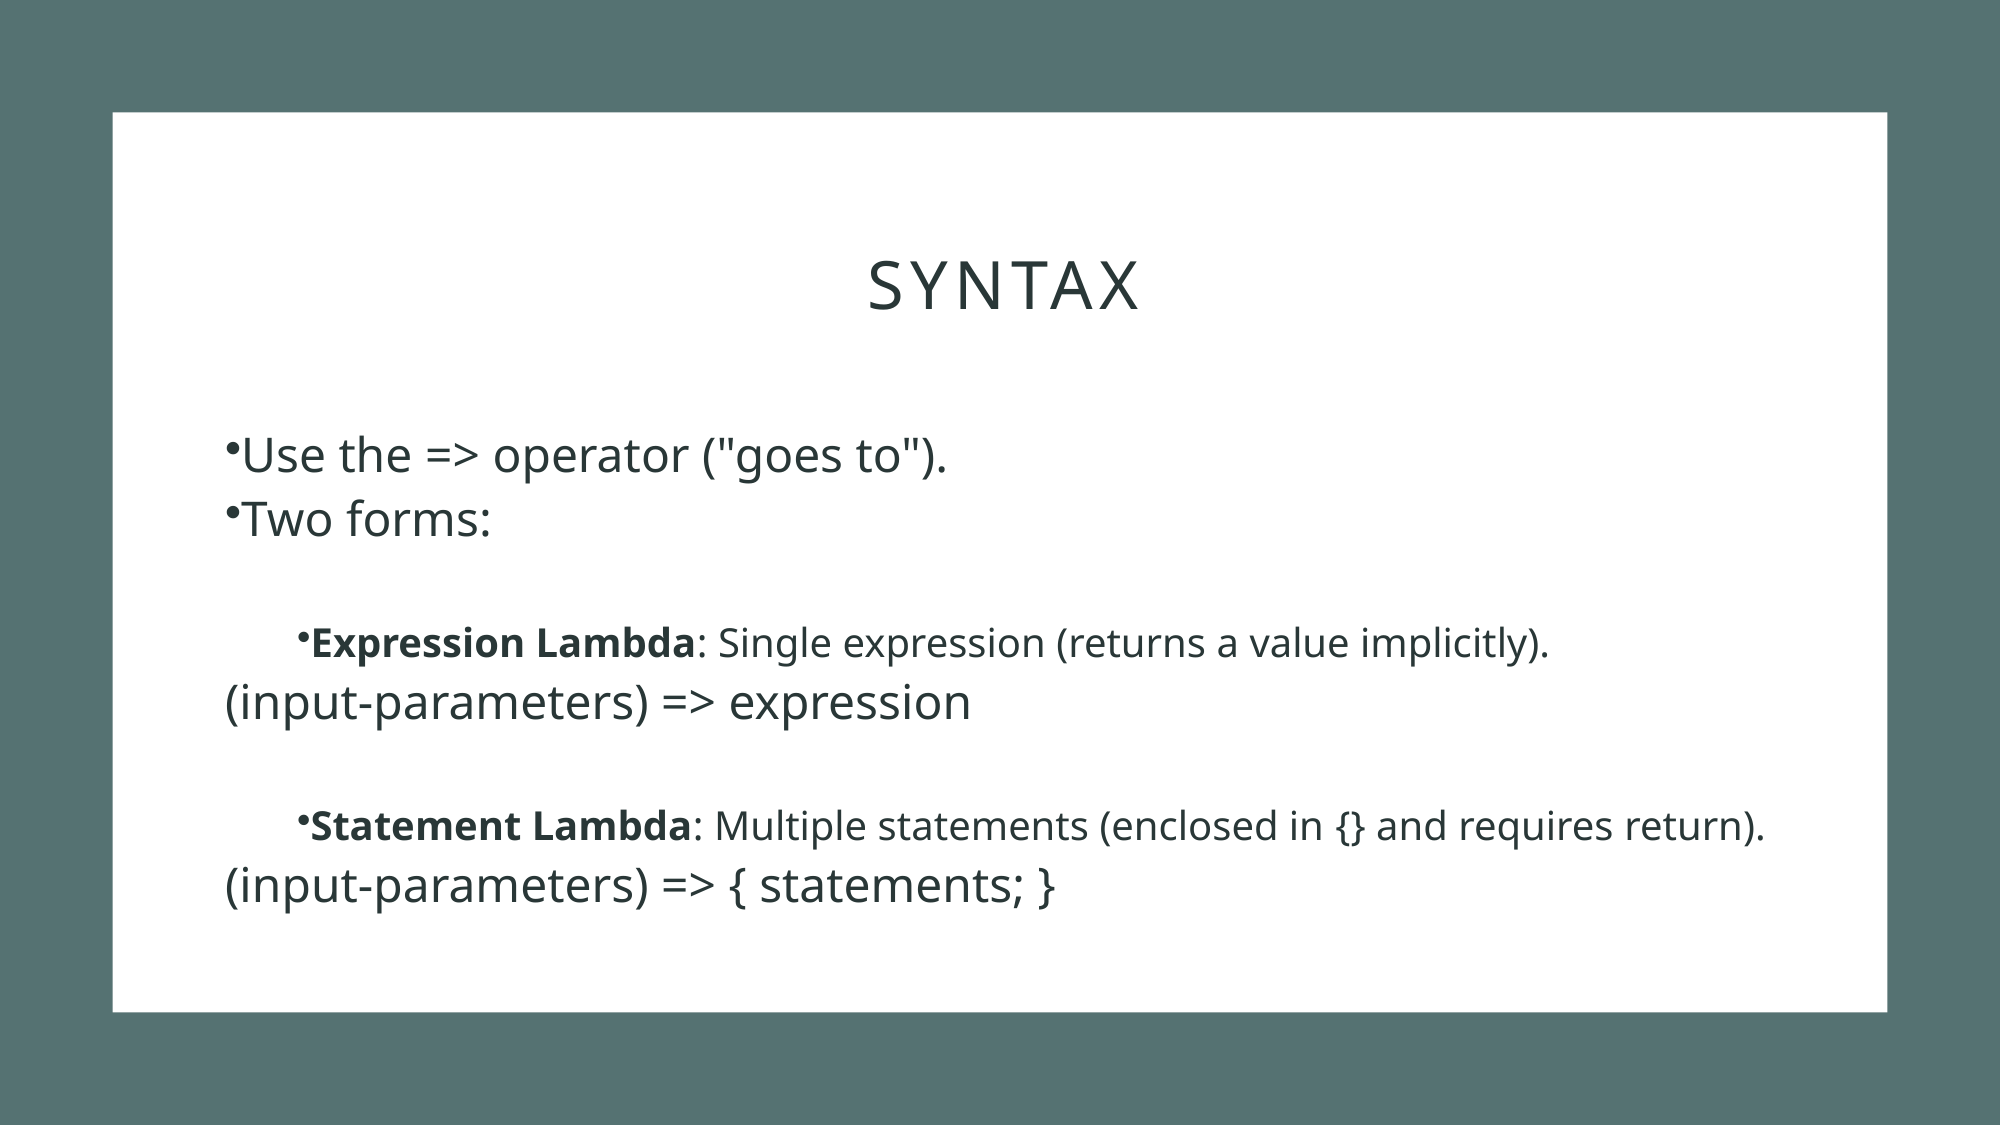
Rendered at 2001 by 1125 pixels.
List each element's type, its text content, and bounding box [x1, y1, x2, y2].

text_box [111, 111, 1888, 1013]
text_box [0, 0, 2000, 1125]
list Use the => operator ("goes to"). Two forms: Expression Lambda: Single expression (returns a value implicitly). (input-parameters) => expression Statement Lambda: Multiple statements (enclosed in {} and requires return). (input-parameters) => { statements; } [225, 361, 1782, 943]
title syntax [225, 165, 1782, 332]
